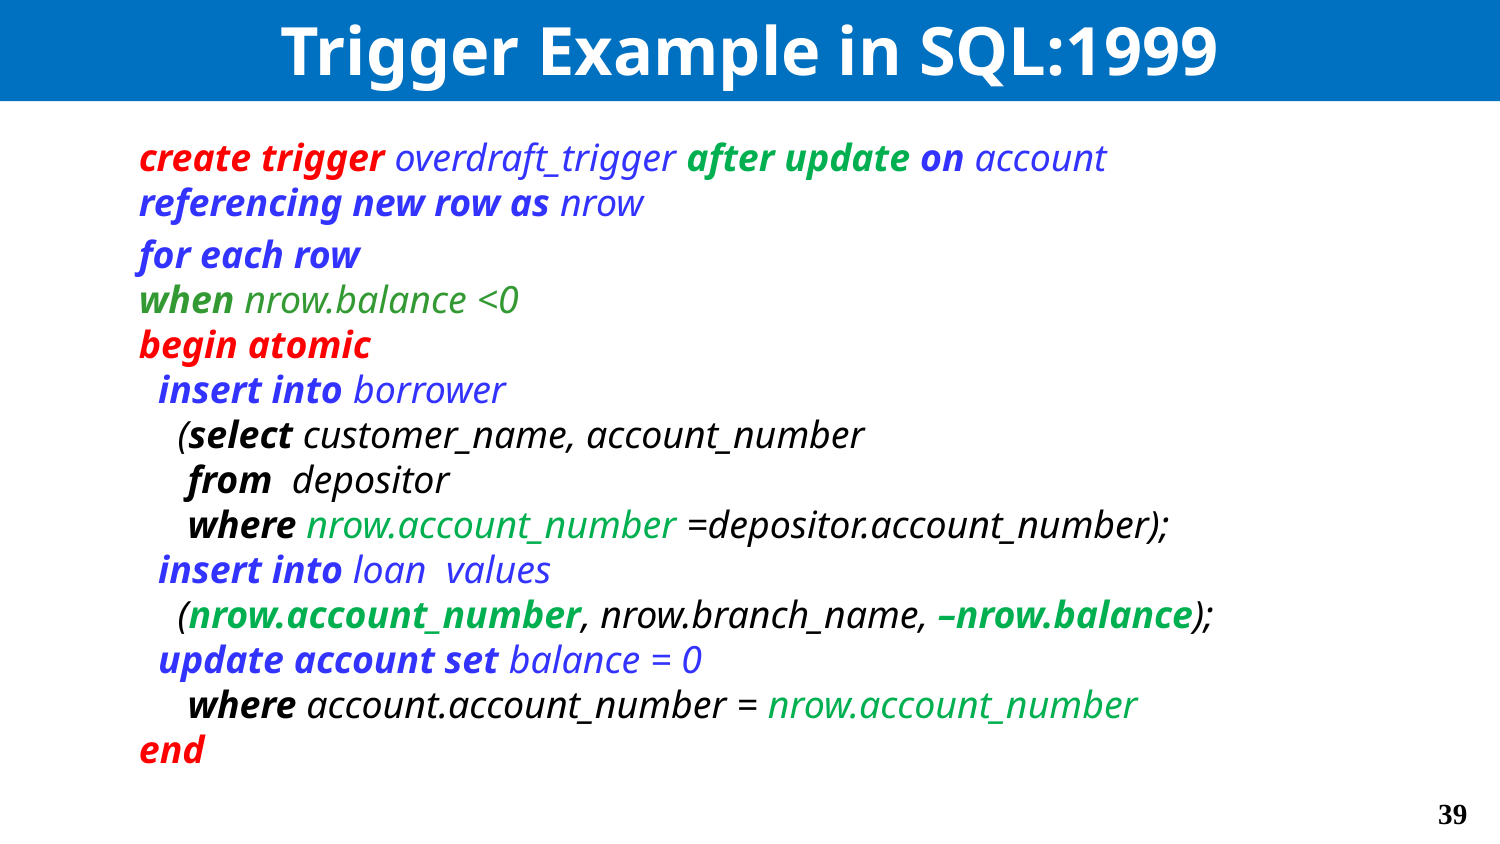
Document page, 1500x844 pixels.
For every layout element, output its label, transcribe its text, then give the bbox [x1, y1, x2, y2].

text_box create trigger overdraft_trigger after update on account referencing new row as nrow for each row when nrow.balance <0 begin atomic insert into borrower (select customer_name, account_number from depositor where nrow.account_number =depositor.account_number); insert into loan values (nrow.account_number, nrow.branch_name, –nrow.balance); update account set balance = 0 where account.account_number = nrow.account_number end [123, 126, 1376, 779]
title Trigger Example in SQL:1999 [0, 0, 1500, 102]
